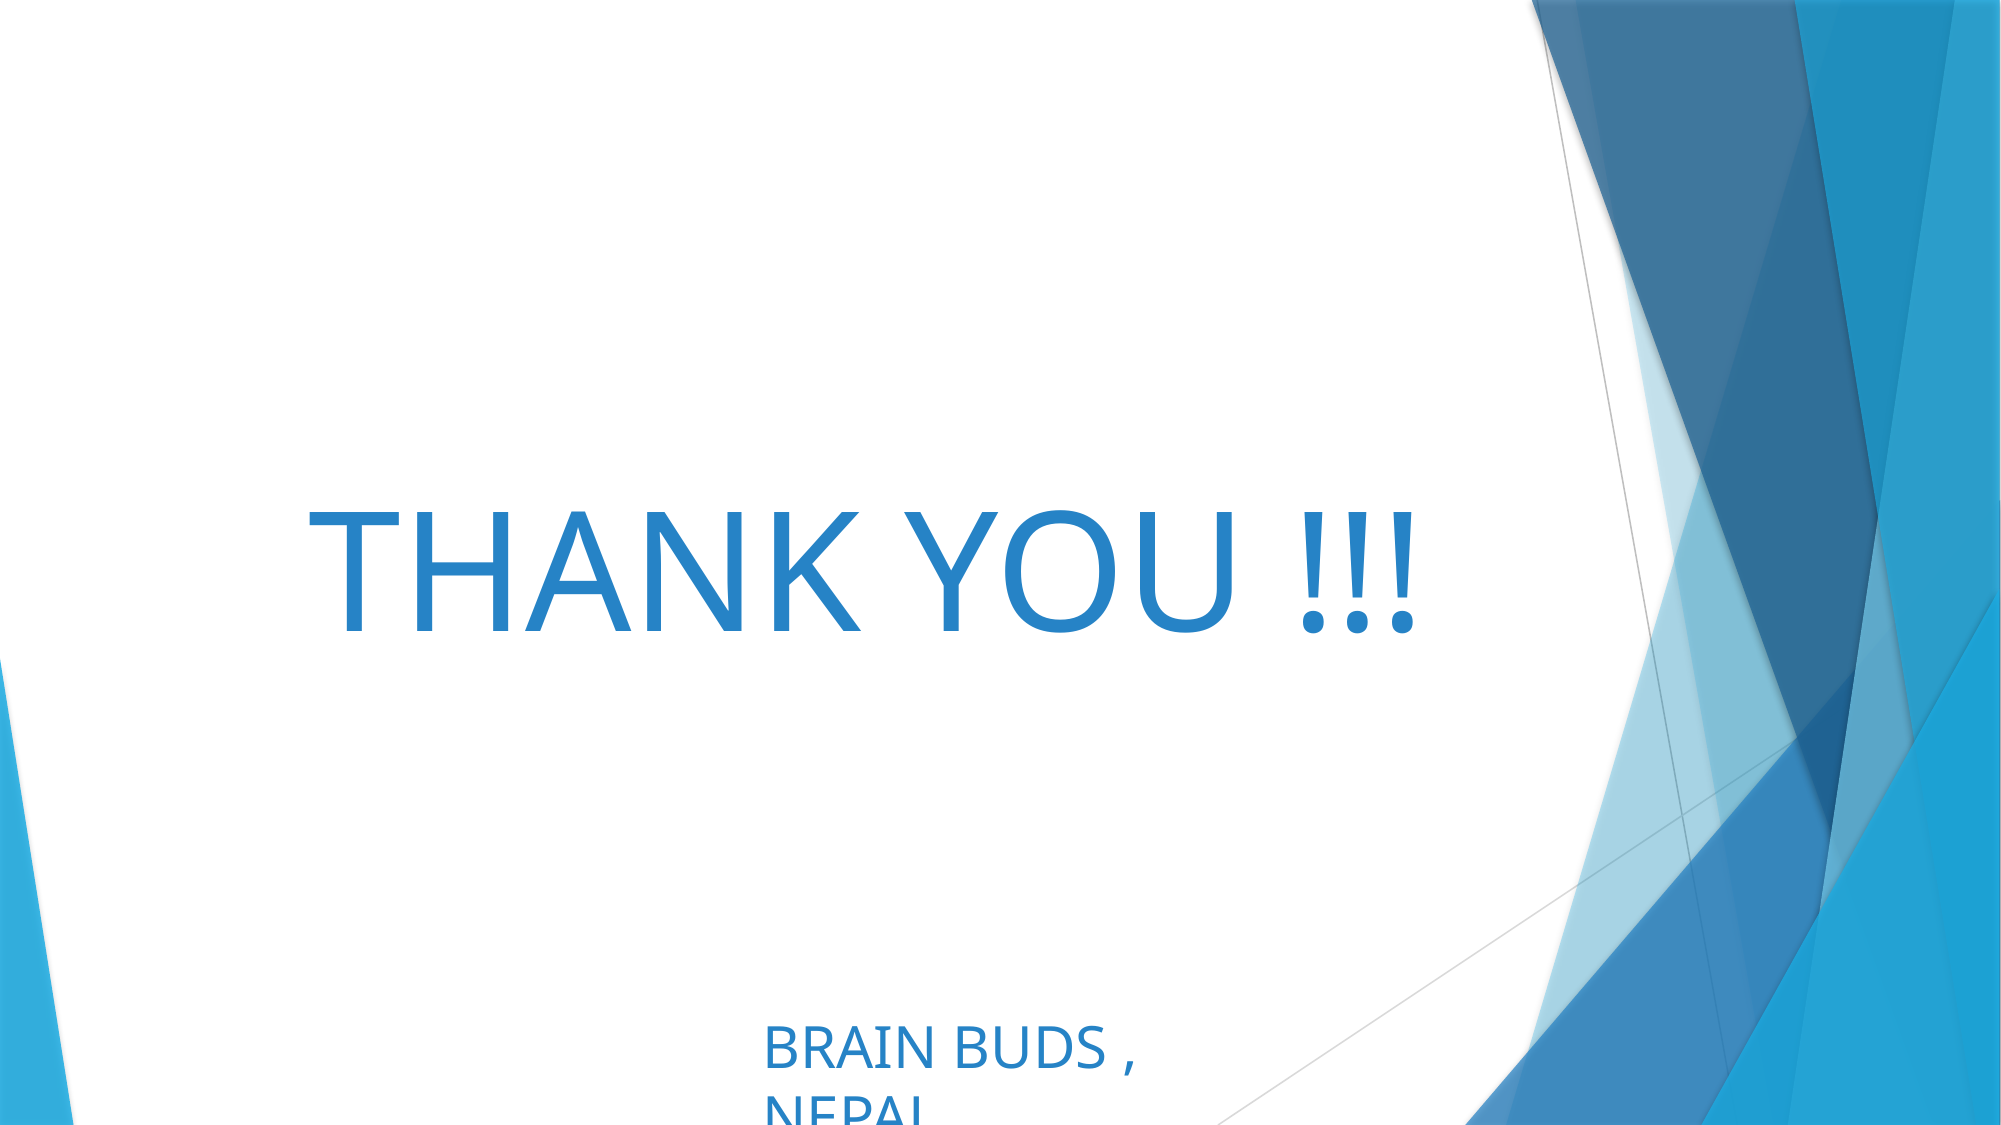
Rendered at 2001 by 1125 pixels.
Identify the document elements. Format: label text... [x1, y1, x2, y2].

text_box THANK YOU !!! [294, 456, 1441, 672]
text_box BRAIN BUDS , NEPAL [747, 1003, 1341, 1125]
